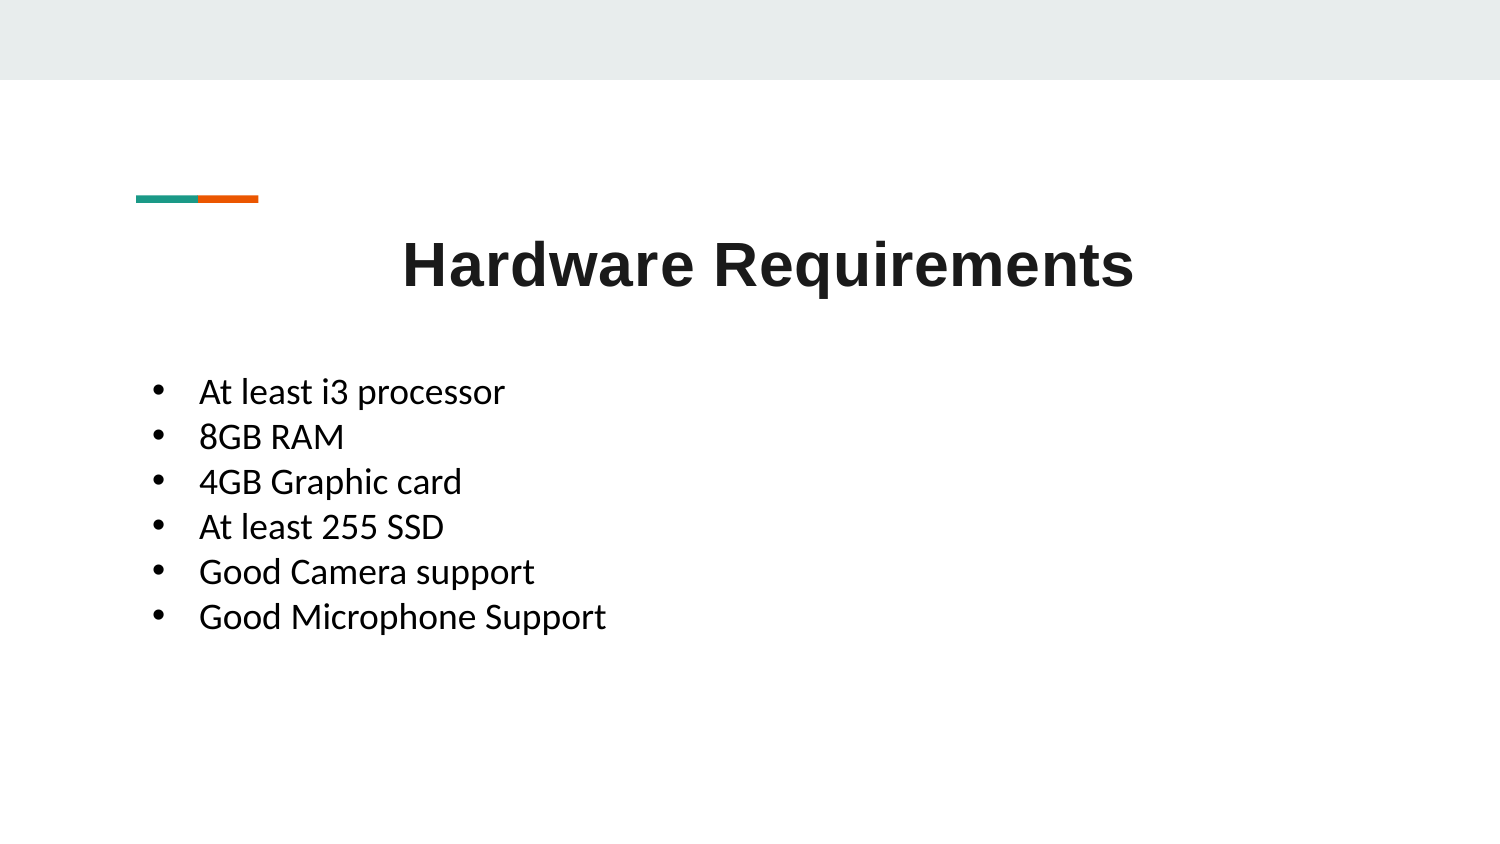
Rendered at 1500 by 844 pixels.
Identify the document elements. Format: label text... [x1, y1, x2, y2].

text_box At least i3 processor 8GB RAM 4GB Graphic card At least 255 SSD Good Camera support Good Microphone Support [137, 359, 750, 644]
title Hardware Requirements [362, 221, 1175, 365]
